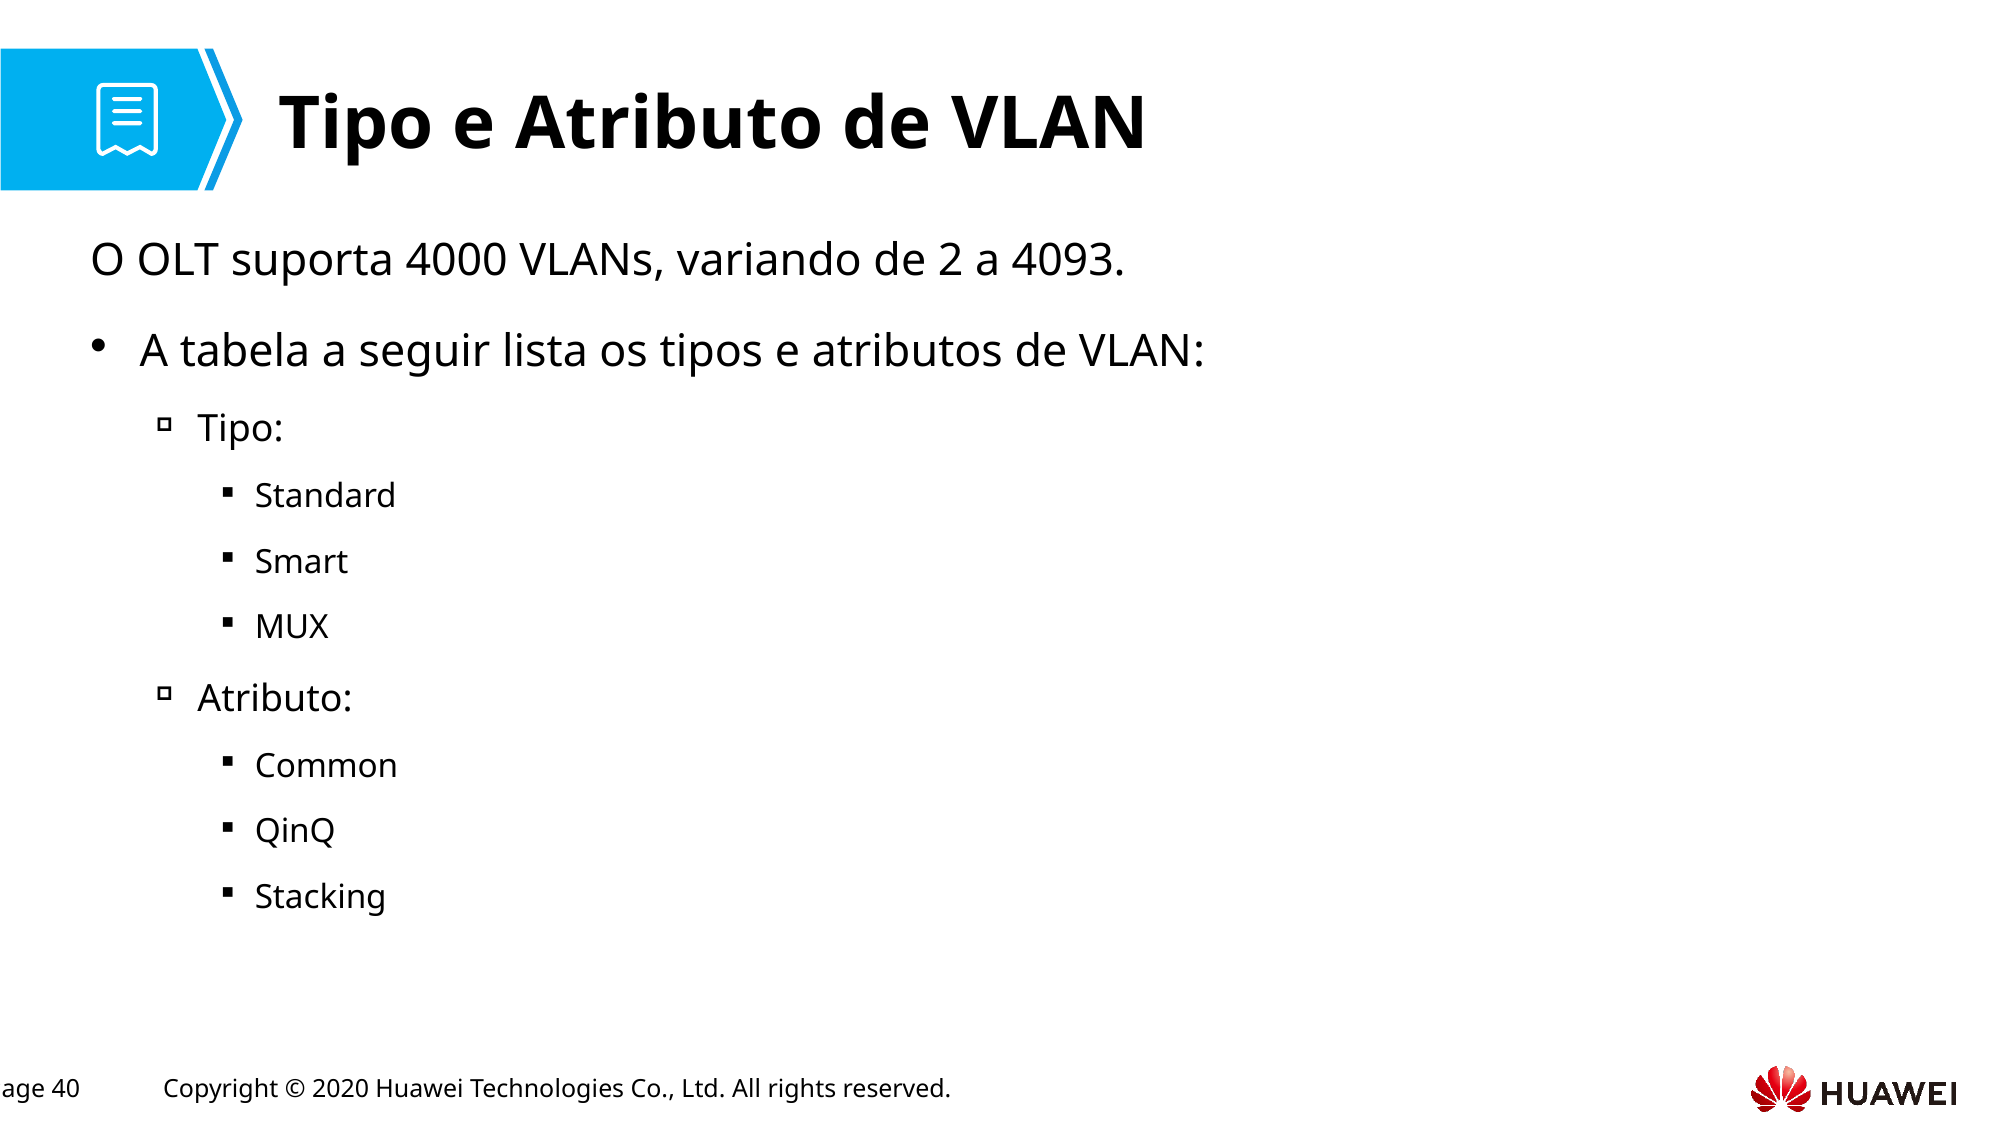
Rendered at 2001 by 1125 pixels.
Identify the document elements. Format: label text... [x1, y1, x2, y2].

title Tipo e Atributo de VLAN [261, 67, 1875, 173]
list O OLT suporta 4000 VLANs, variando de 2 a 4093. A tabela a seguir lista os tipos e atributos de VLAN: Tipo: Standard Smart MUX Atributo: Common QinQ Stacking [76, 202, 1927, 971]
picture [1751, 1066, 1956, 1112]
